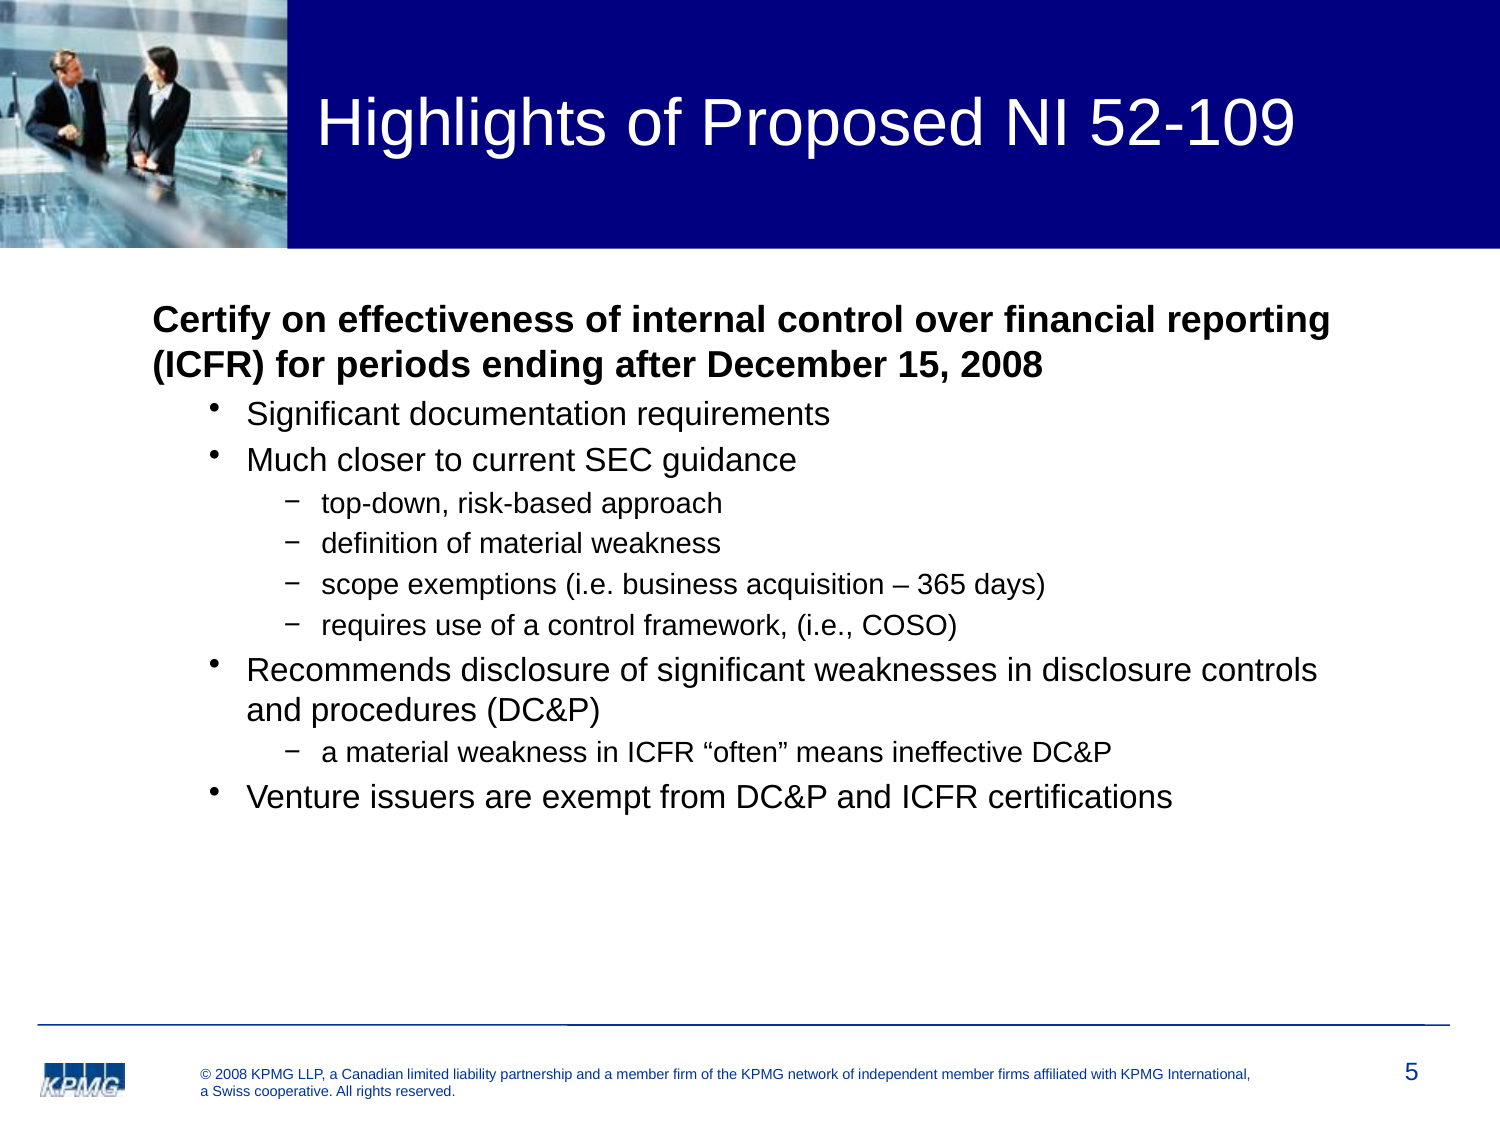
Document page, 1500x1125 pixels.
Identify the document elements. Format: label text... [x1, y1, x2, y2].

picture [40, 1063, 125, 1097]
list Certify on effectiveness of internal control over financial reporting (ICFR) for periods ending after December 15, 2008 Significant documentation requirements Much closer to current SEC guidance top-down, risk-based approach definition of material weakness scope exemptions (i.e. business acquisition – 365 days) requires use of a control framework, (i.e., COSO) Recommends disclosure of significant weaknesses in disclosure controls and procedures (DC&P) a material weakness in ICFR “often” means ineffective DC&P Venture issuers are exempt from DC&P and ICFR certifications [137, 287, 1388, 963]
title Highlights of Proposed NI 52-109 [301, 25, 1450, 213]
picture [0, 0, 287, 248]
